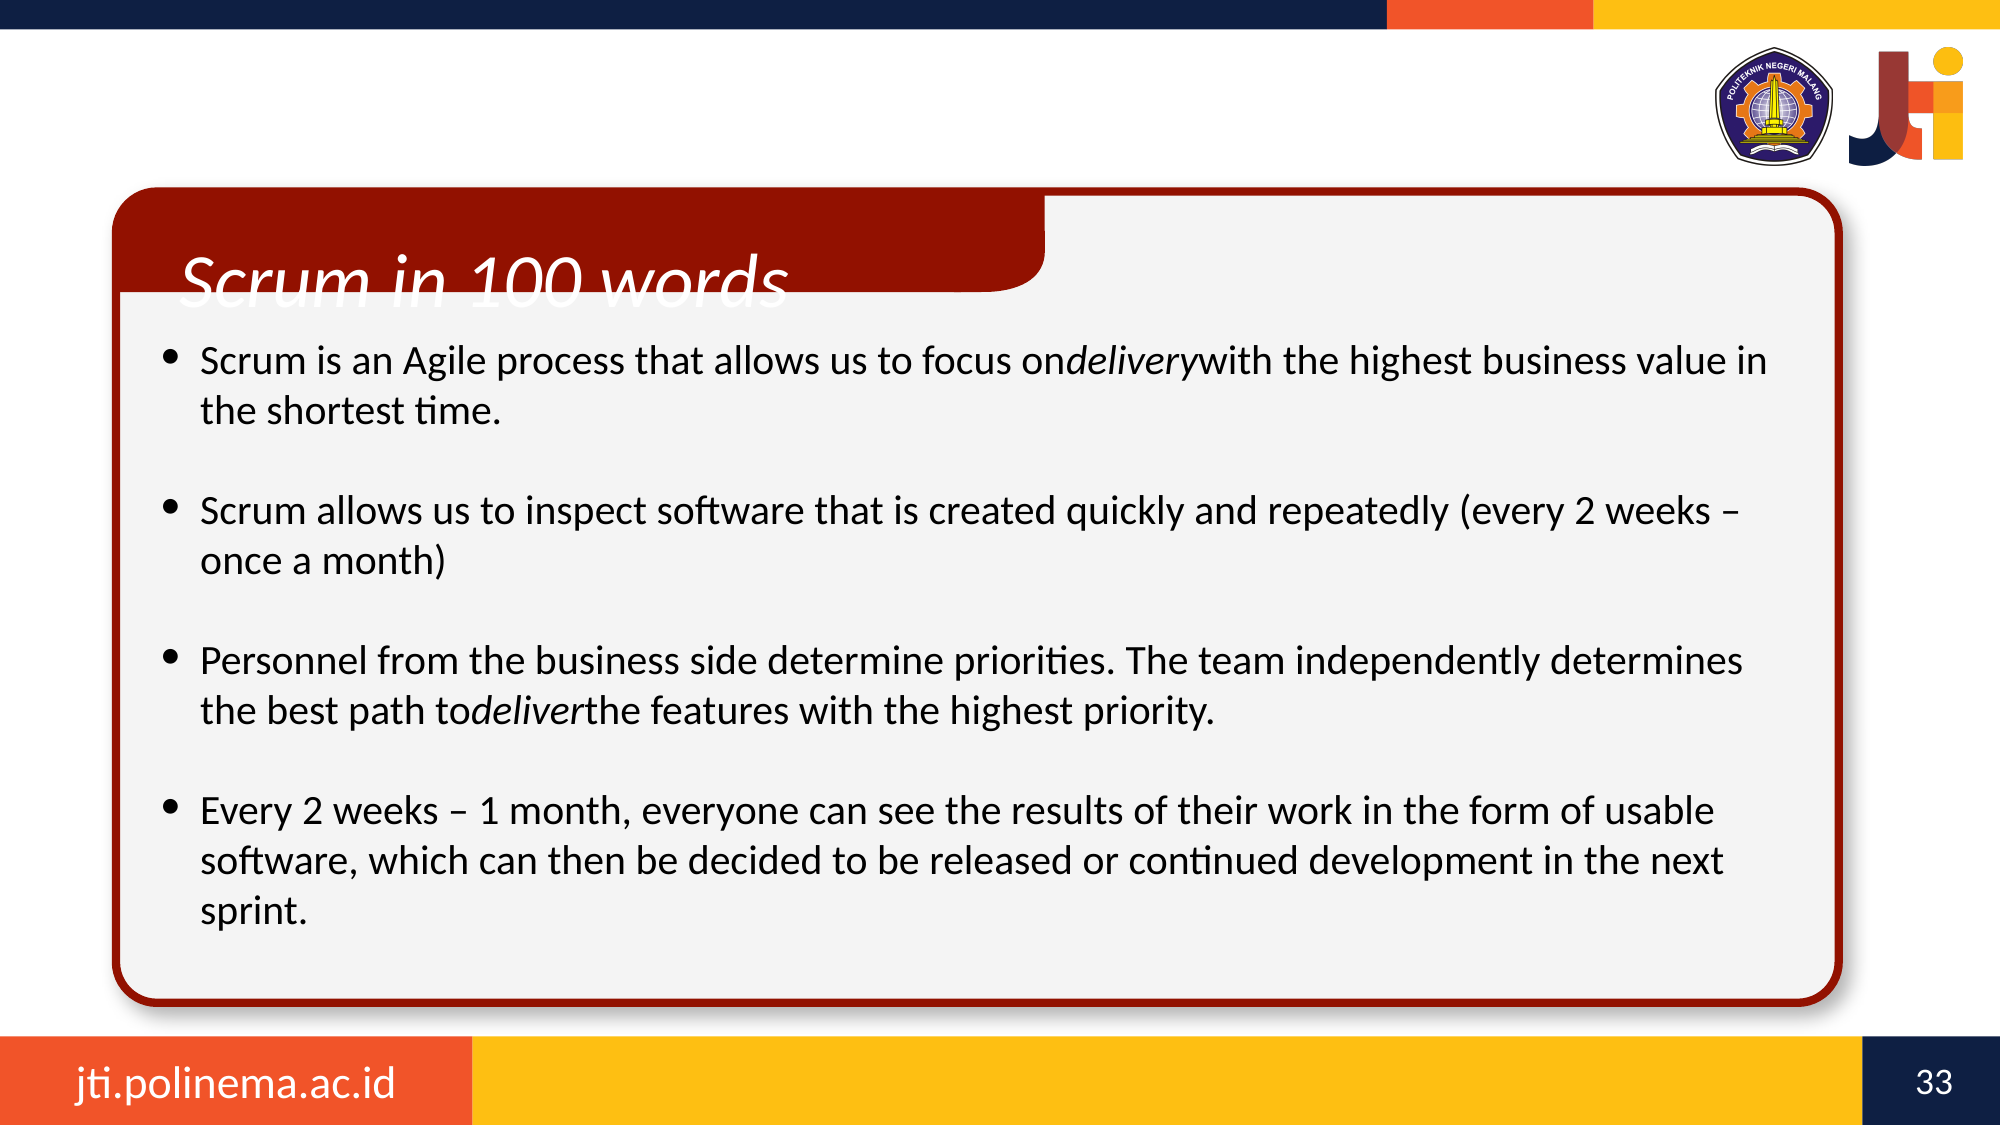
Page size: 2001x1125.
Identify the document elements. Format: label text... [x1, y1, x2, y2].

picture [1849, 47, 1963, 166]
slide_number 33 [1888, 1049, 1980, 1110]
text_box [113, 187, 1839, 1004]
picture [1715, 47, 1833, 166]
